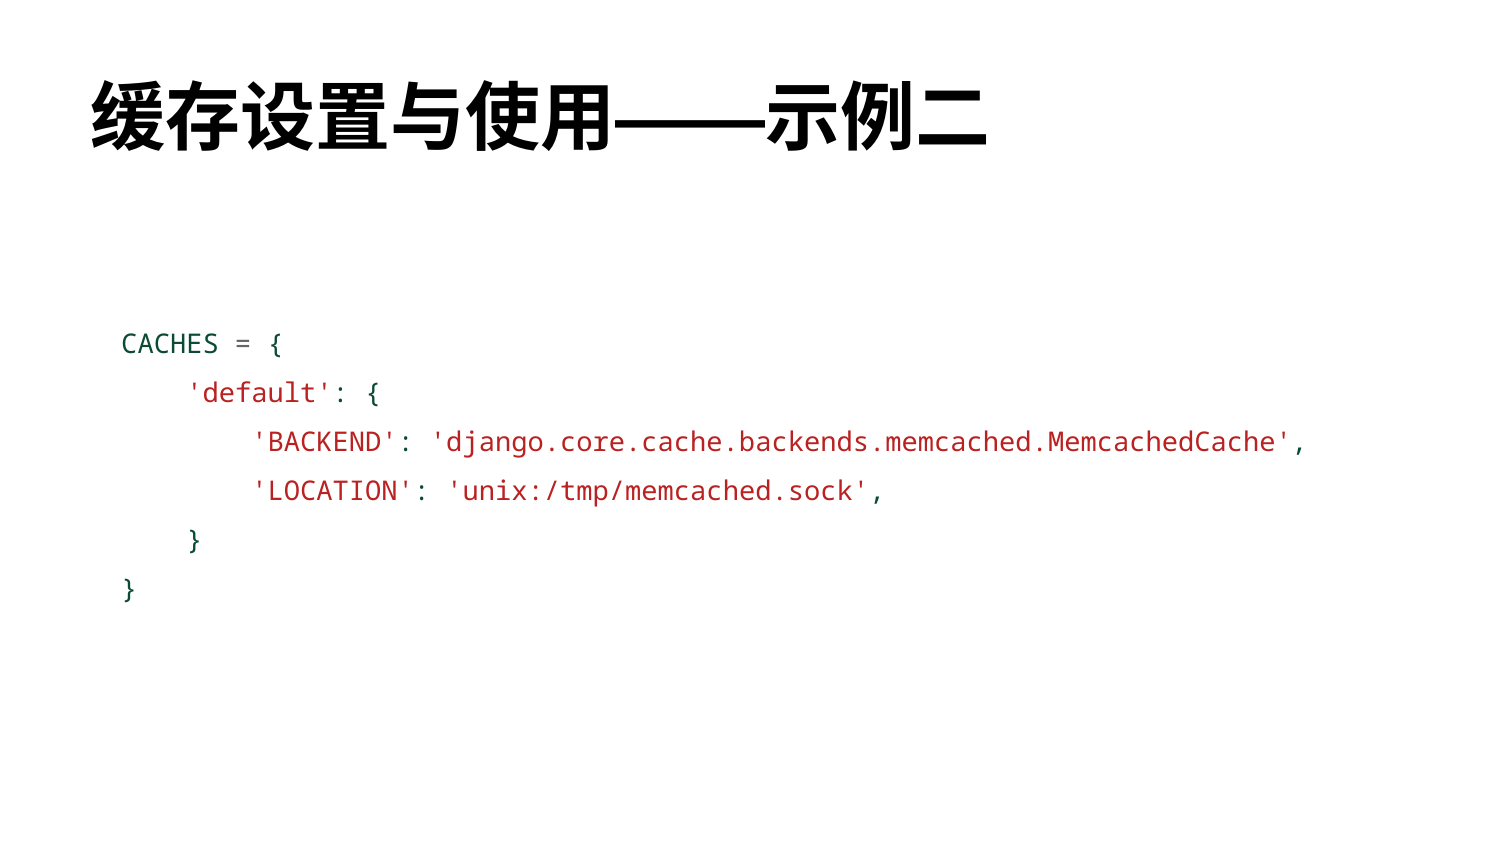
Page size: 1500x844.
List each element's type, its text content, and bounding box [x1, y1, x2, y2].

title 缓存设置与使用——示例二 [75, 33, 1425, 175]
list CACHES = { 'default': { 'BACKEND': 'django.core.cache.backends.memcached.MemcachedCache', 'LOCATION': 'unix:/tmp/memcached.sock', } } [75, 294, 1425, 632]
